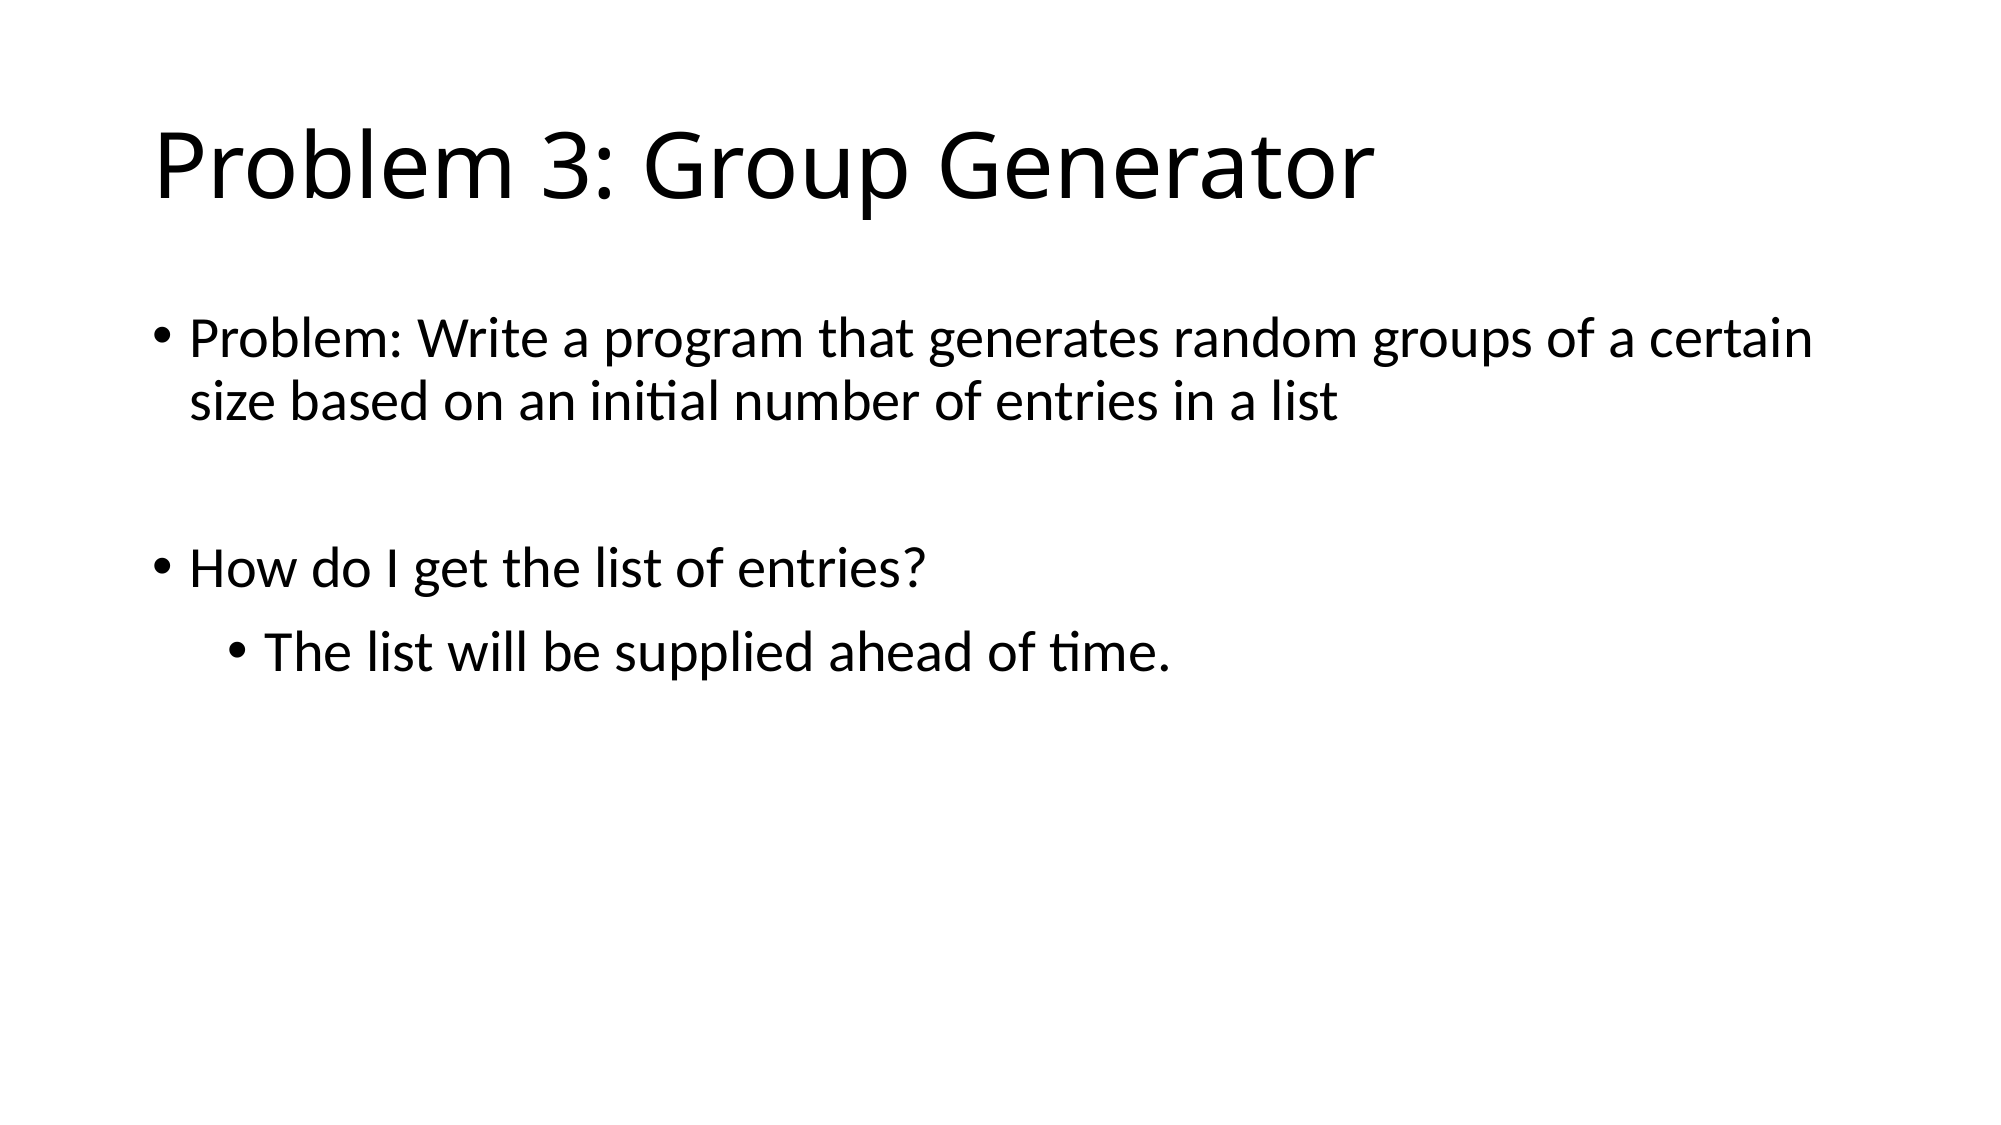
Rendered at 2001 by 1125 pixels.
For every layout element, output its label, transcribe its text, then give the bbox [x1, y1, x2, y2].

title Problem 3: Group Generator [137, 59, 1863, 278]
list Problem: Write a program that generates random groups of a certain size based on an initial number of entries in a list How do I get the list of entries? The list will be supplied ahead of time. [137, 299, 1863, 1014]
